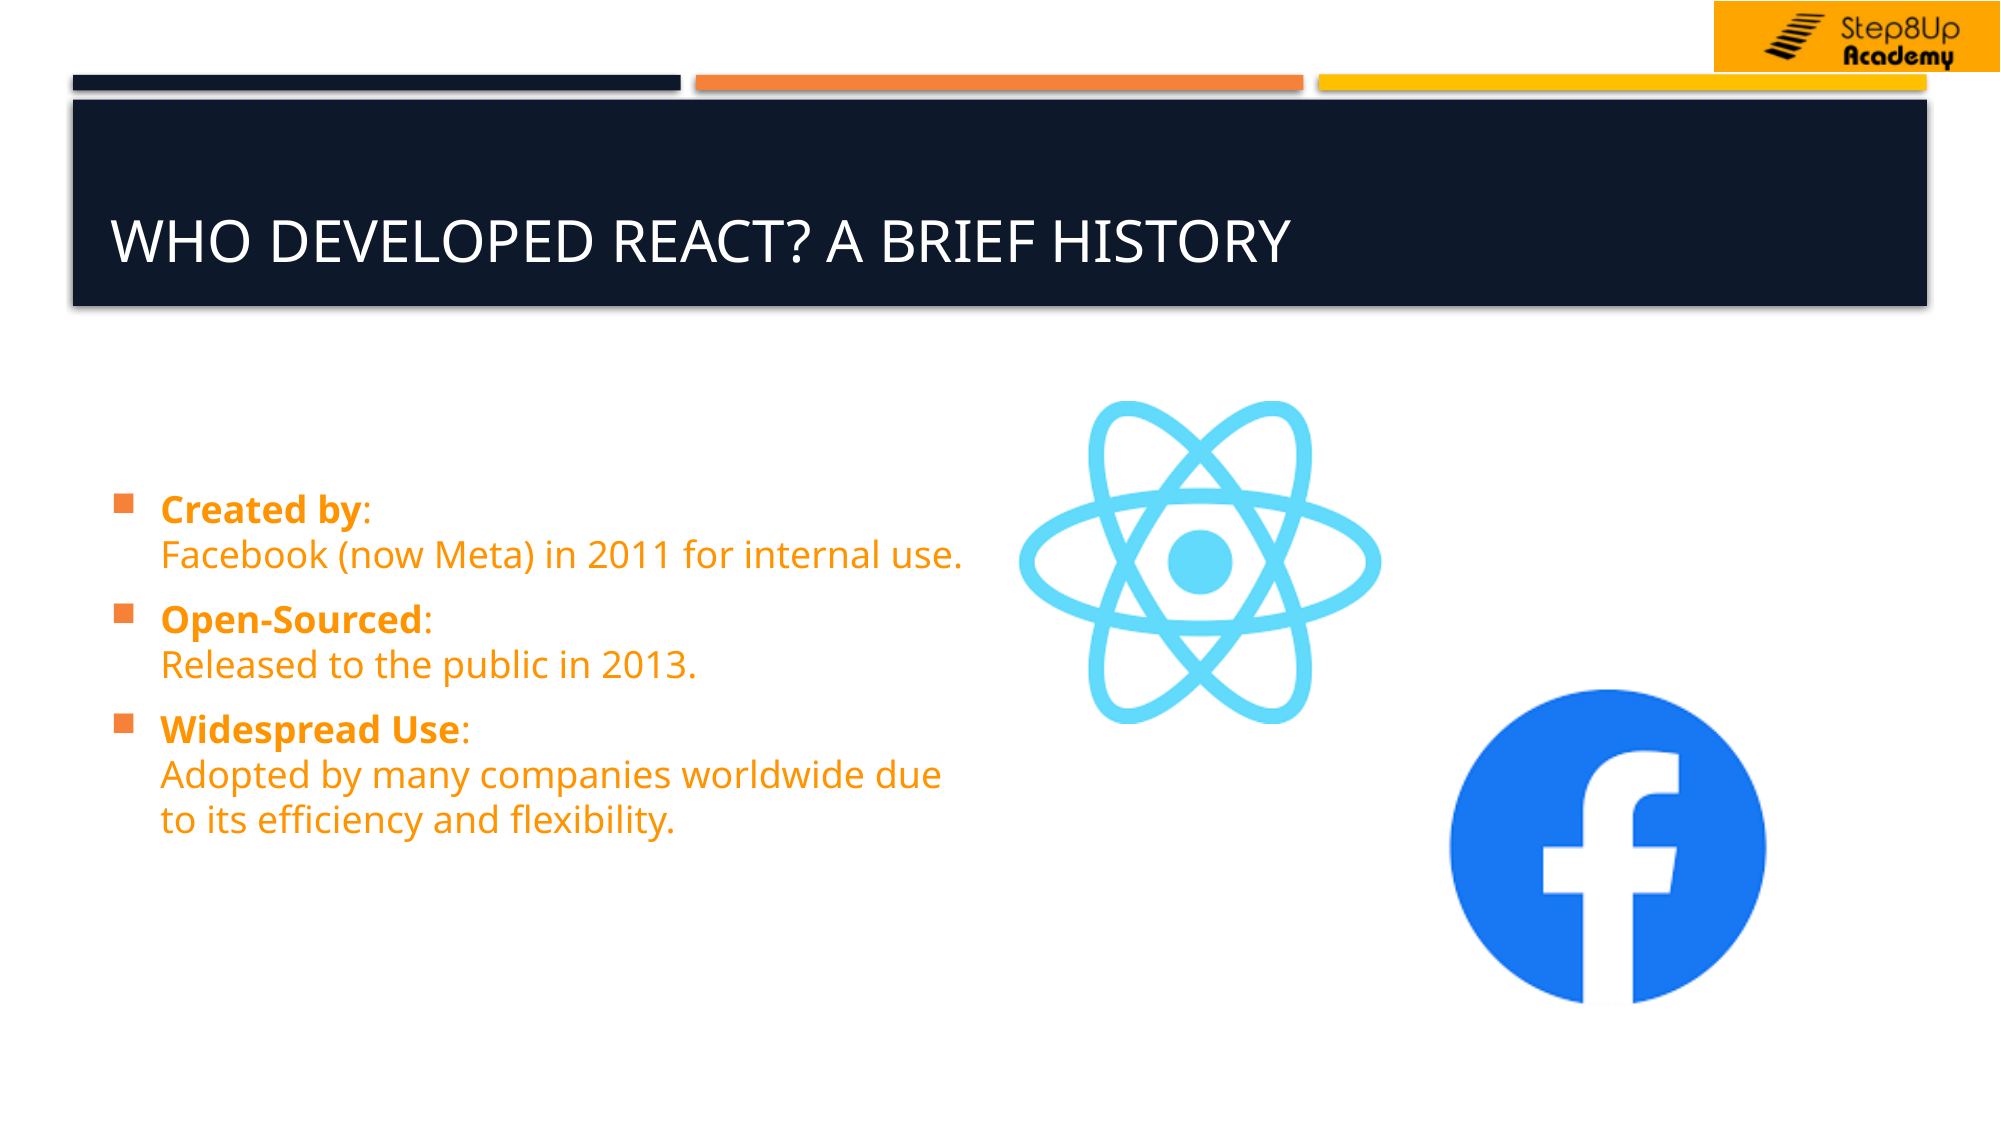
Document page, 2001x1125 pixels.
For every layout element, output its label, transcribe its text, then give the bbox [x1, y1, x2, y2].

title Who Developed React? A Brief History [95, 119, 1905, 282]
list Created by: Facebook (now Meta) in 2011 for internal use. Open-Sourced: Released to the public in 2013. Widespread Use: Adopted by many companies worldwide due to its efficiency and flexibility. [95, 365, 985, 962]
picture [1714, 1, 2000, 72]
picture [1014, 401, 1906, 1033]
